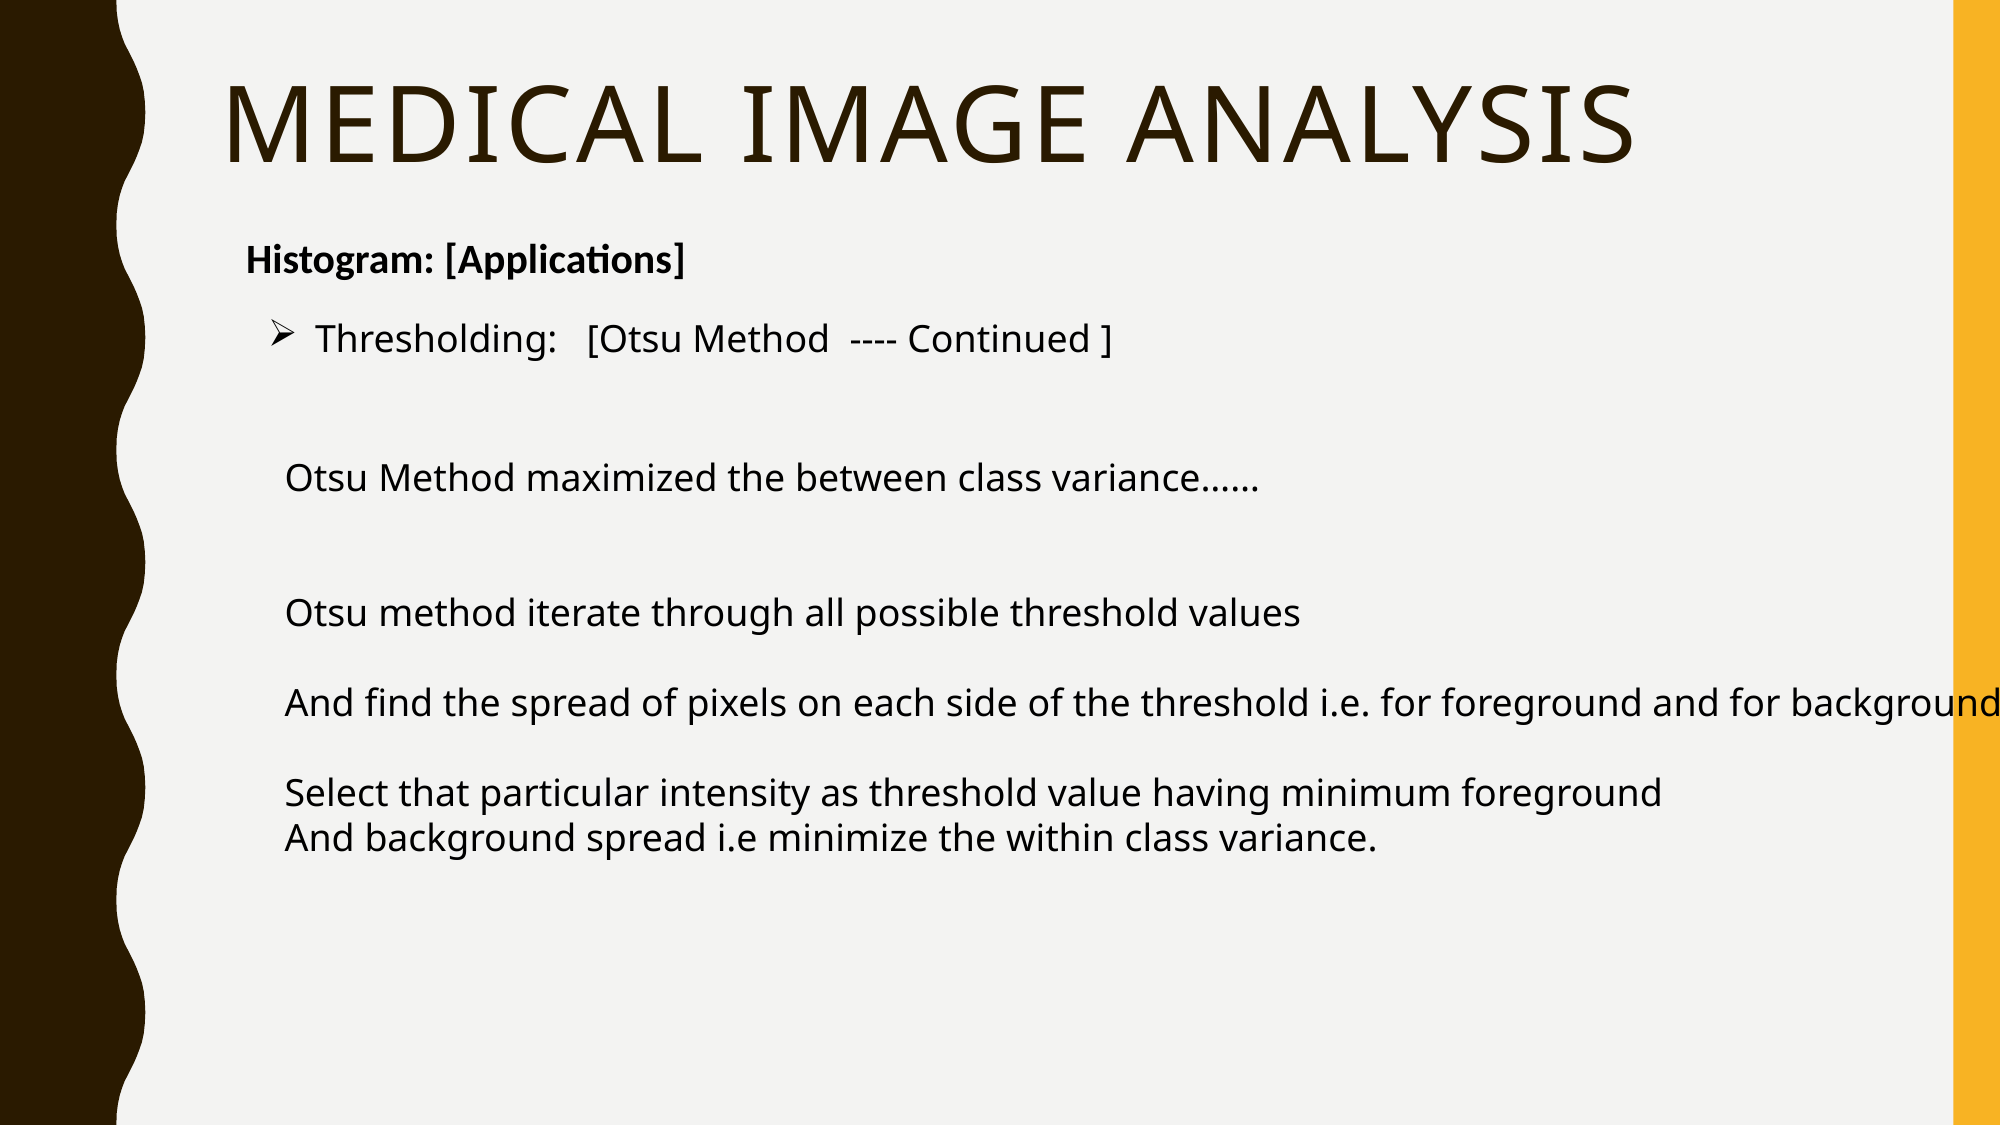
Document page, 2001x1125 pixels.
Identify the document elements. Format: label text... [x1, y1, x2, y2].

text_box Otsu Method maximized the between class variance…… Otsu method iterate through all possible threshold values And find the spread of pixels on each side of the threshold i.e. for foreground and for background. Select that particular intensity as threshold value having minimum foreground And background spread i.e minimize the within class variance. [269, 446, 2000, 912]
text_box Histogram: [Applications] [231, 221, 1232, 290]
text_box Thresholding: [Otsu Method ---- Continued ] [253, 307, 1129, 413]
title medical Image Analysis [205, 62, 1875, 308]
